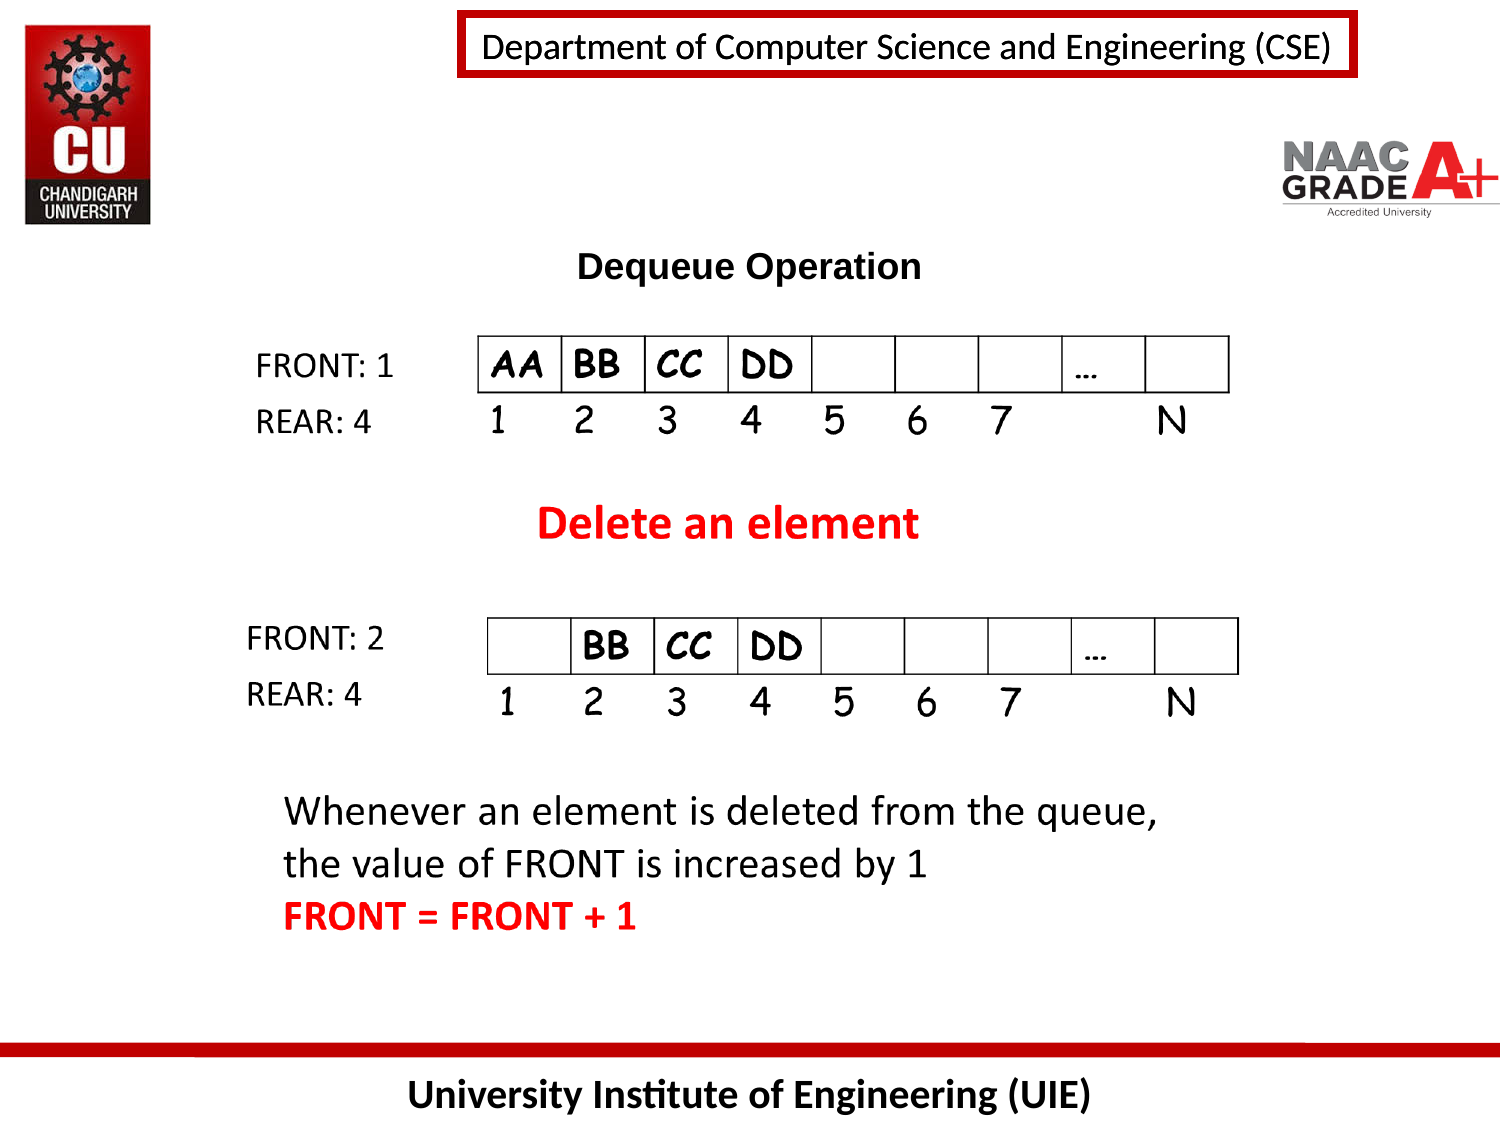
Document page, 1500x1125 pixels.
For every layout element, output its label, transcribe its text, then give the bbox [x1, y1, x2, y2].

picture [24, 24, 151, 225]
picture [222, 330, 1240, 968]
picture [1282, 140, 1500, 218]
title Dequeue Operation [103, 185, 1397, 349]
